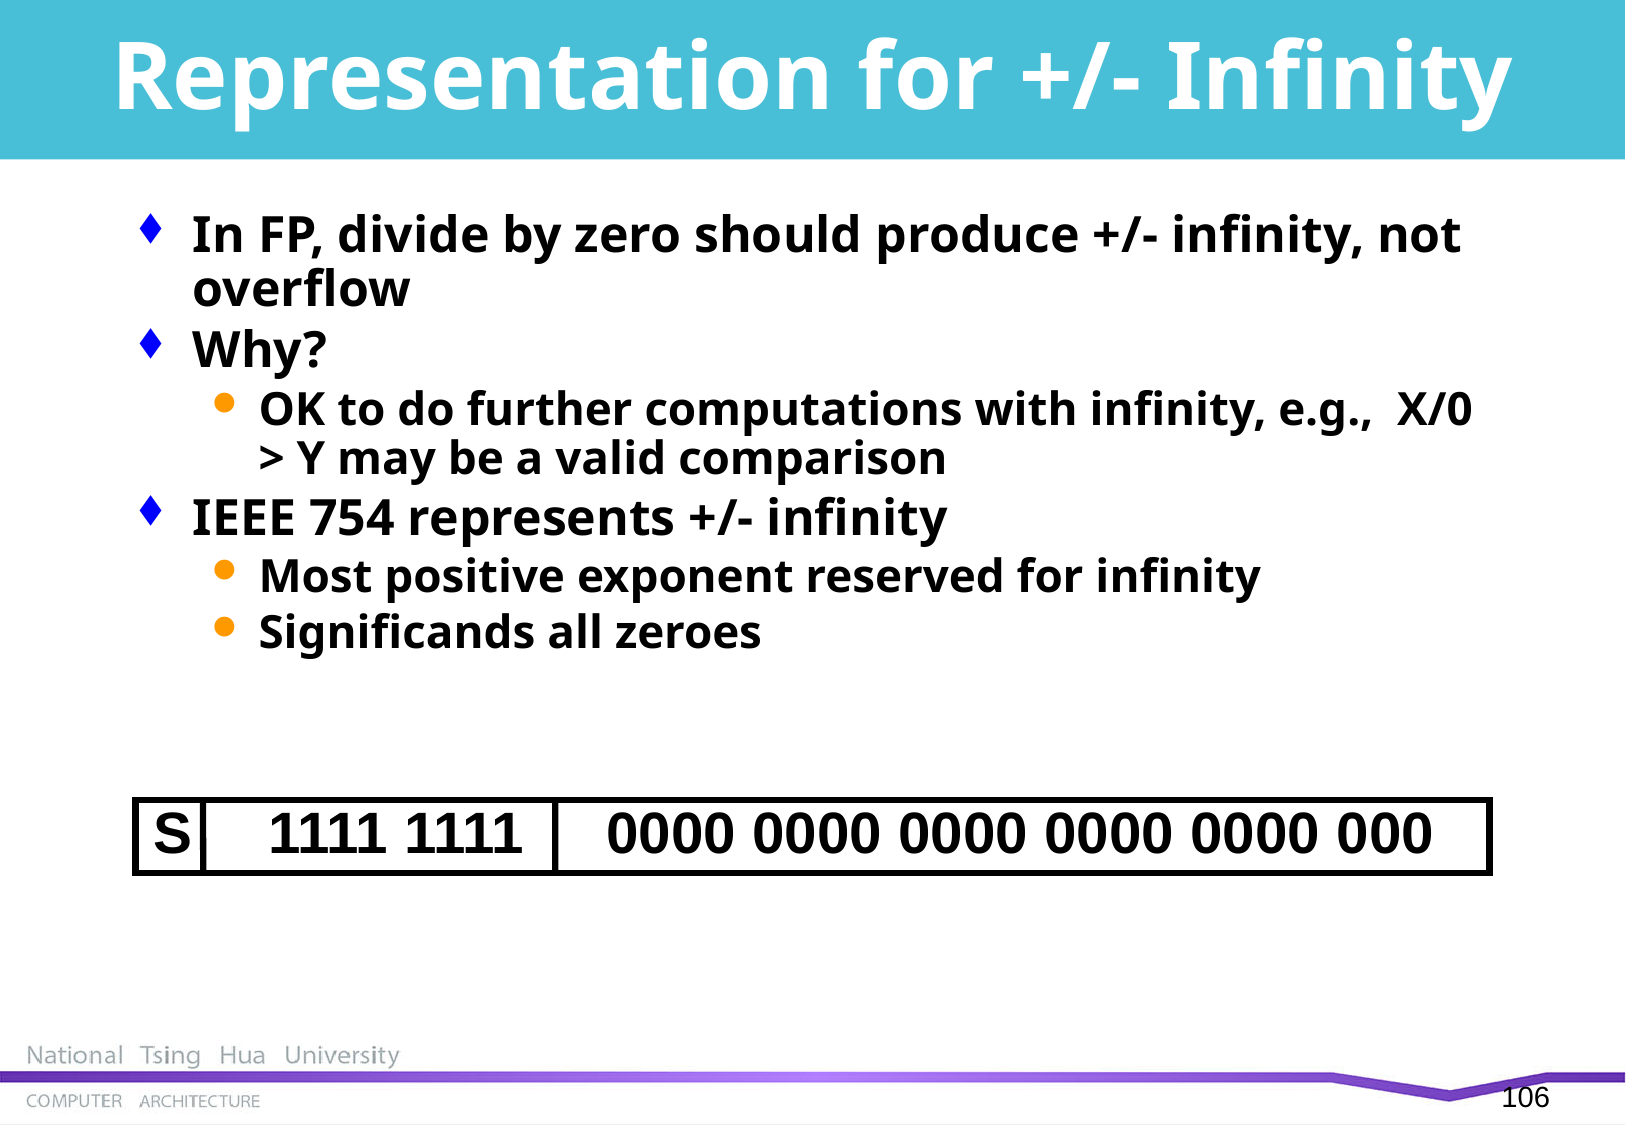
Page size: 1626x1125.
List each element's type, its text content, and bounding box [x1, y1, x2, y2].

list In FP, divide by zero should produce +/- infinity, not overflow Why? OK to do further computations with infinity, e.g., X/0 > Y may be a valid comparison IEEE 754 represents +/- infinity Most positive exponent reserved for infinity Significands all zeroes [121, 202, 1504, 1036]
title Representation for +/- Infinity [0, 6, 1625, 155]
slide_number 105 [1226, 1058, 1566, 1125]
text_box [135, 787, 1490, 876]
picture [0, 0, 1626, 1125]
